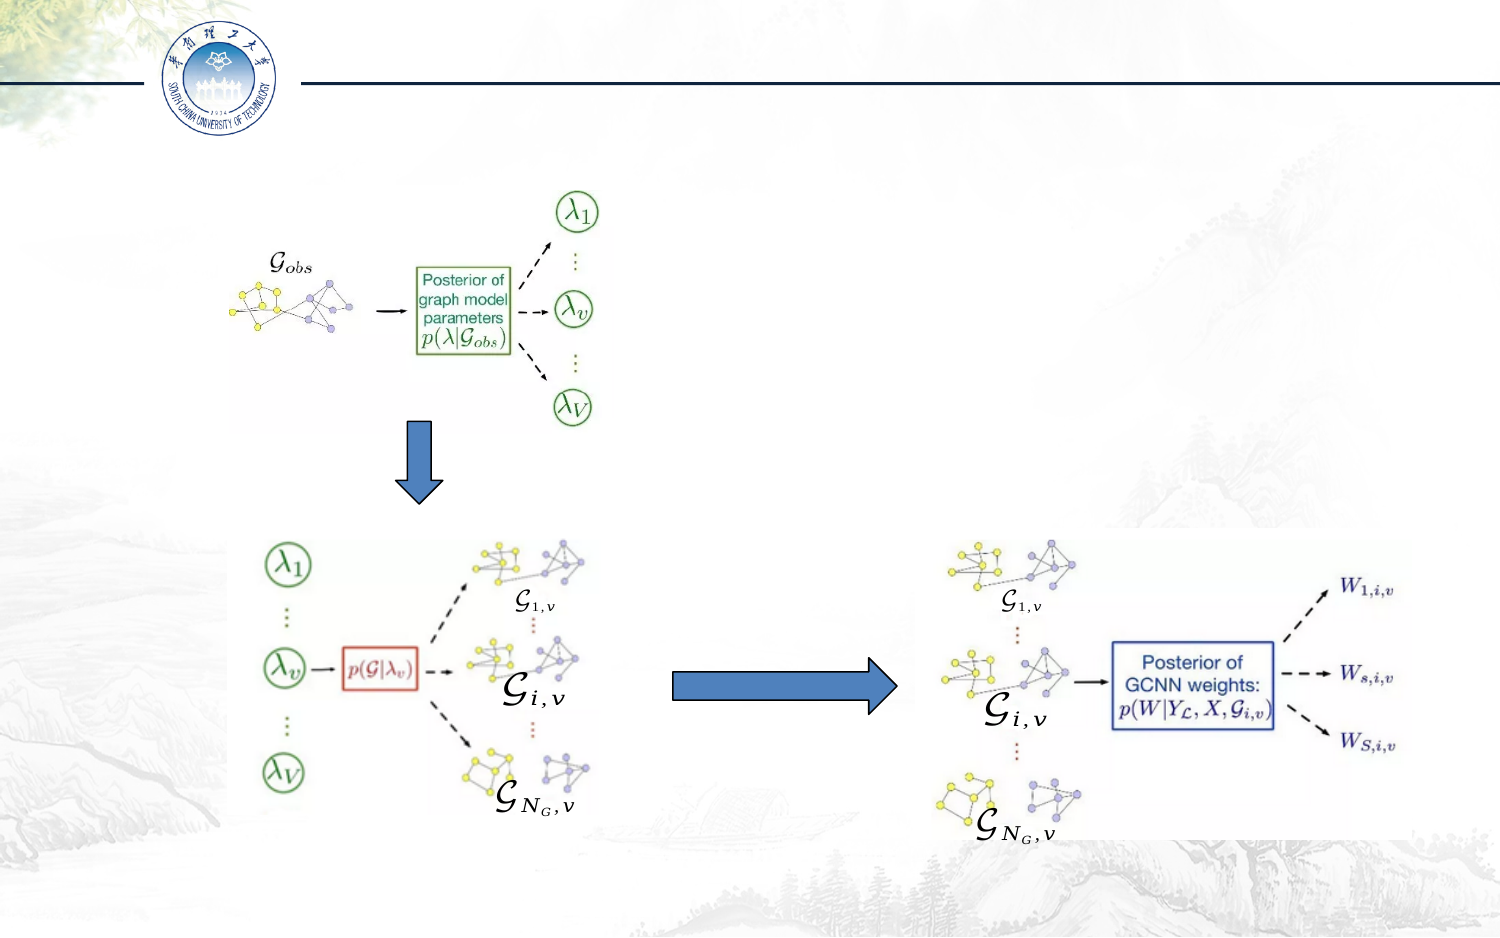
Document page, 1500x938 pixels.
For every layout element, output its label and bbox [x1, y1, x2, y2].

picture [0, 0, 1500, 937]
text_box [395, 442, 443, 505]
text_box [672, 657, 898, 715]
list [218, 184, 614, 434]
